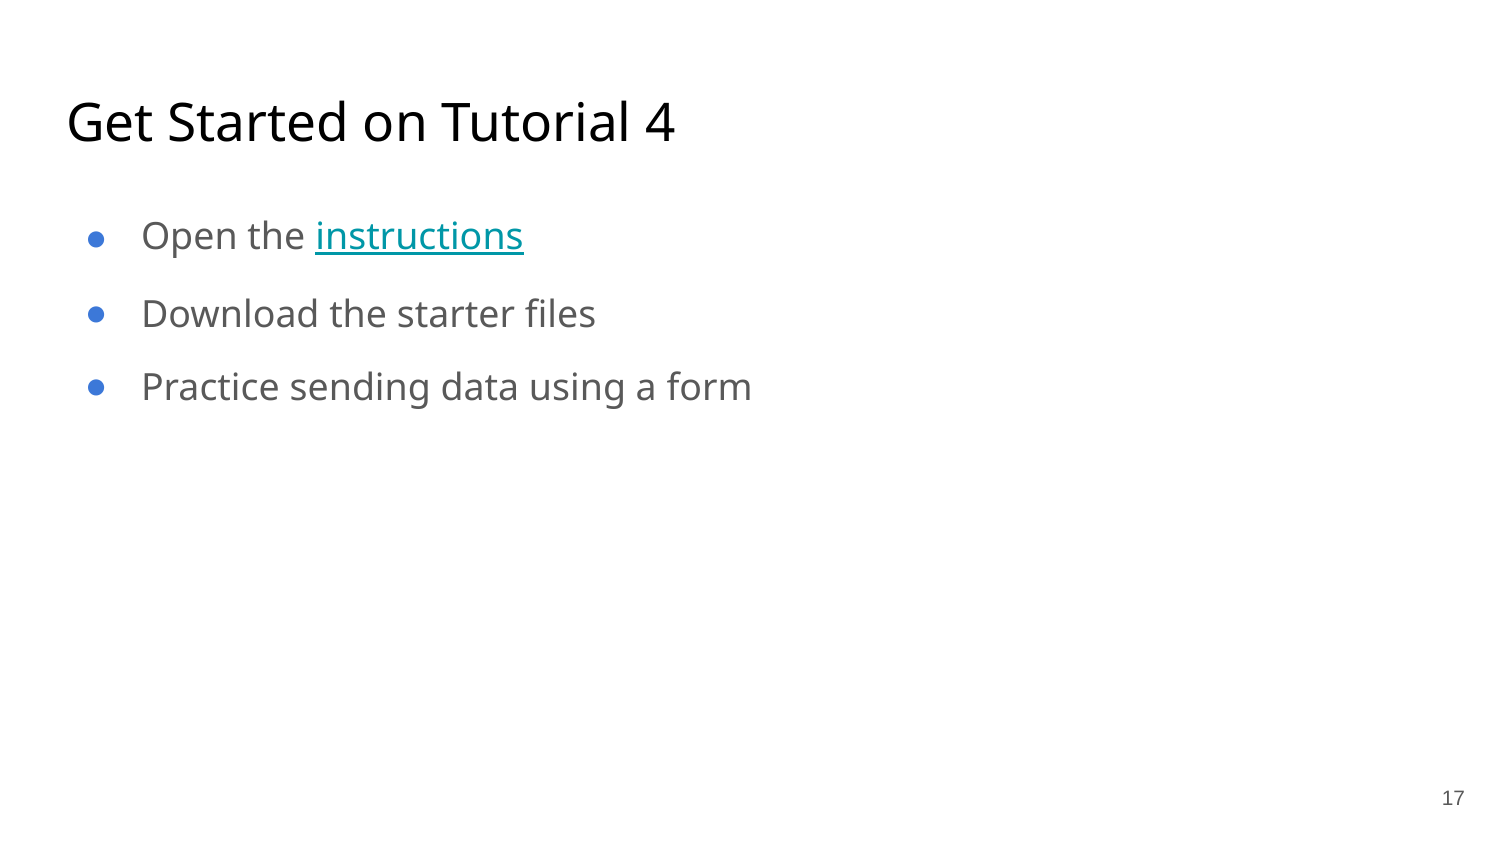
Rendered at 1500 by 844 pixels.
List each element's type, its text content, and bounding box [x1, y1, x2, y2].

title Get Started on Tutorial 4 [51, 72, 1449, 167]
list Open the instructions Download the starter files Practice sending data using a form [51, 189, 1449, 786]
slide_number ‹#› [1389, 764, 1480, 830]
